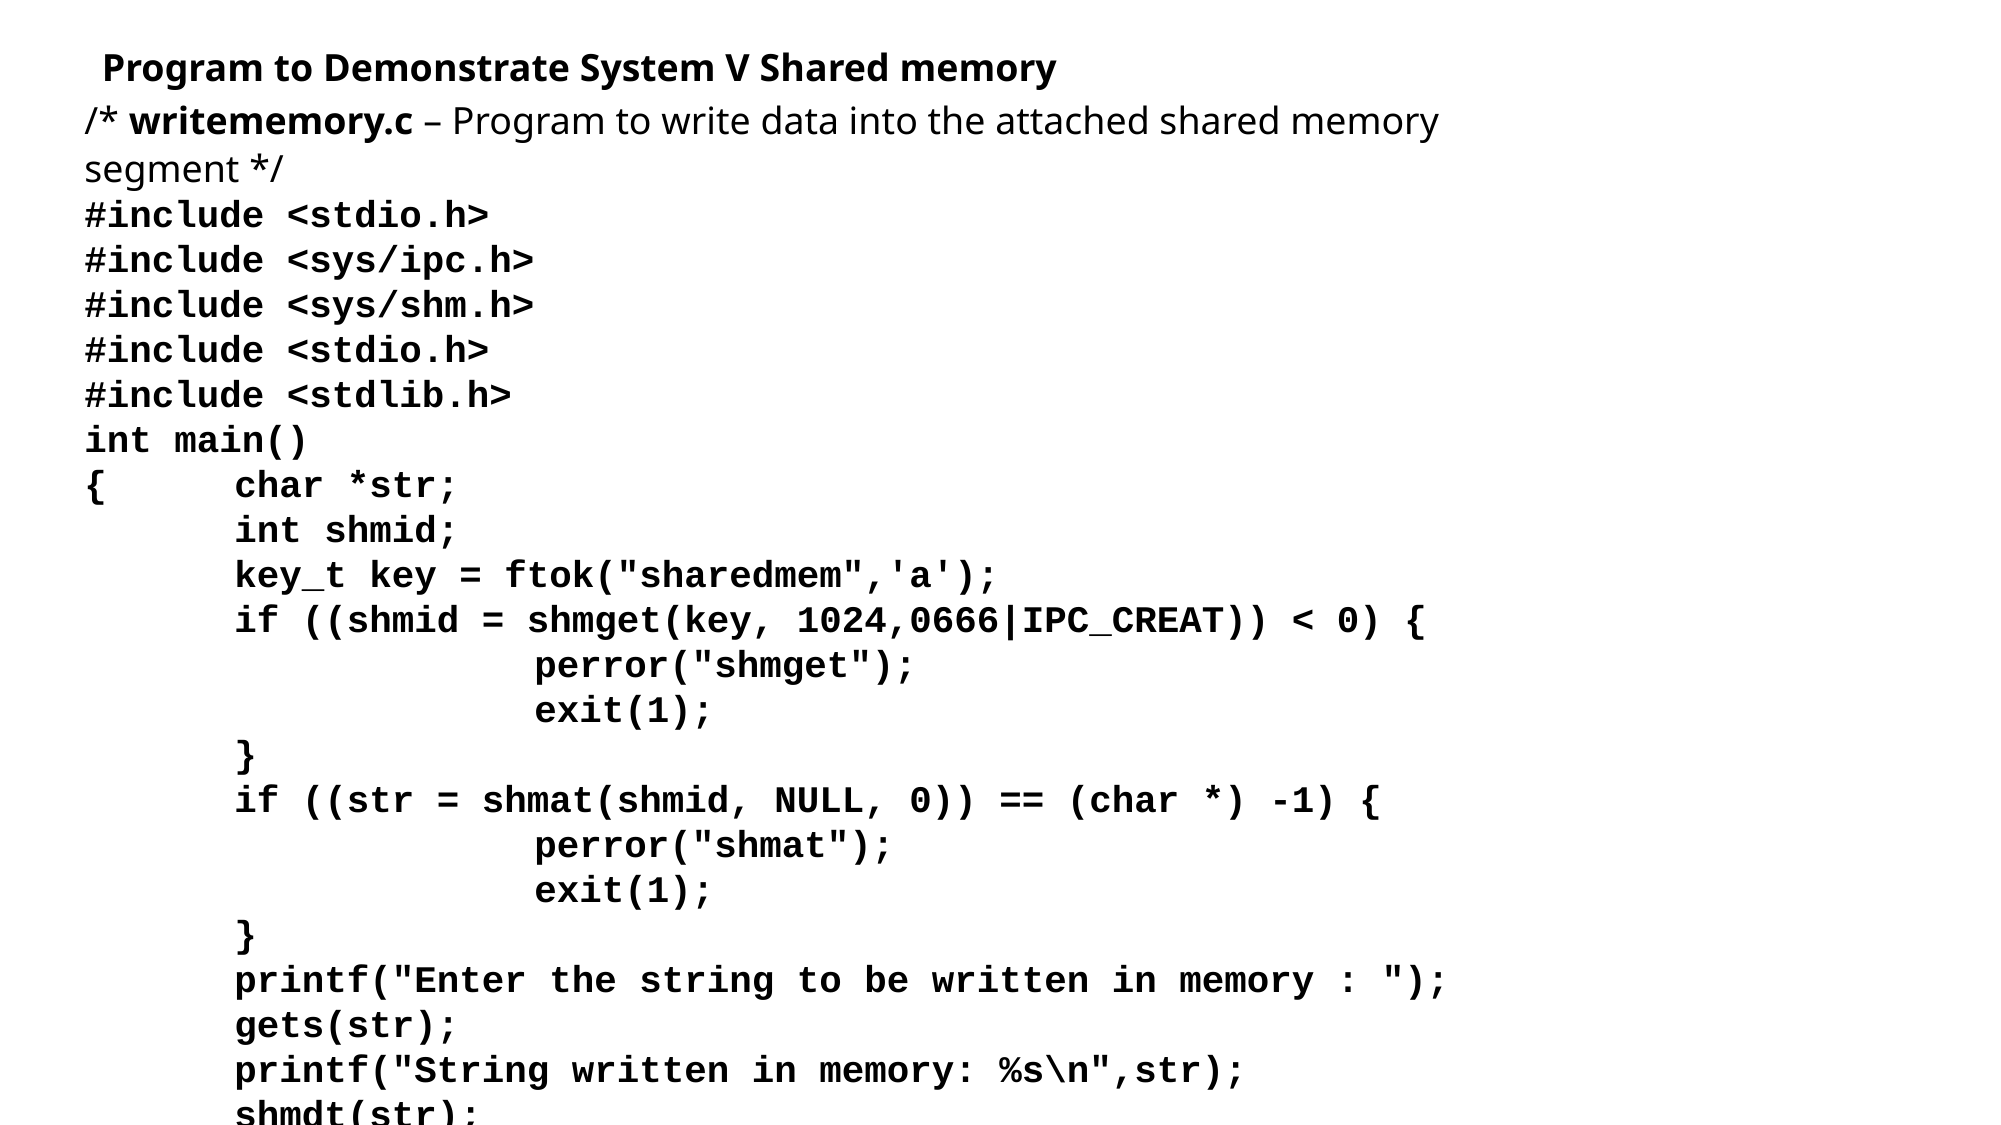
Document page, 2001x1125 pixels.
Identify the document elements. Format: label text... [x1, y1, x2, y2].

text_box /* writememory.c – Program to write data into the attached shared memory segment */ #include <stdio.h> #include <sys/ipc.h> #include <sys/shm.h> #include <stdio.h> #include <stdlib.h> int main() { char *str; int shmid; key_t key = ftok("sharedmem",'a'); if ((shmid = shmget(key, 1024,0666|IPC_CREAT)) < 0) { perror("shmget"); exit(1); } if ((str = shmat(shmid, NULL, 0)) == (char *) -1) { perror("shmat"); exit(1); } printf("Enter the string to be written in memory : "); gets(str); printf("String written in memory: %s\n",str); shmdt(str); return 0; } [69, 86, 1570, 1125]
title Program to Demonstrate System V Shared memory [86, 17, 1812, 120]
